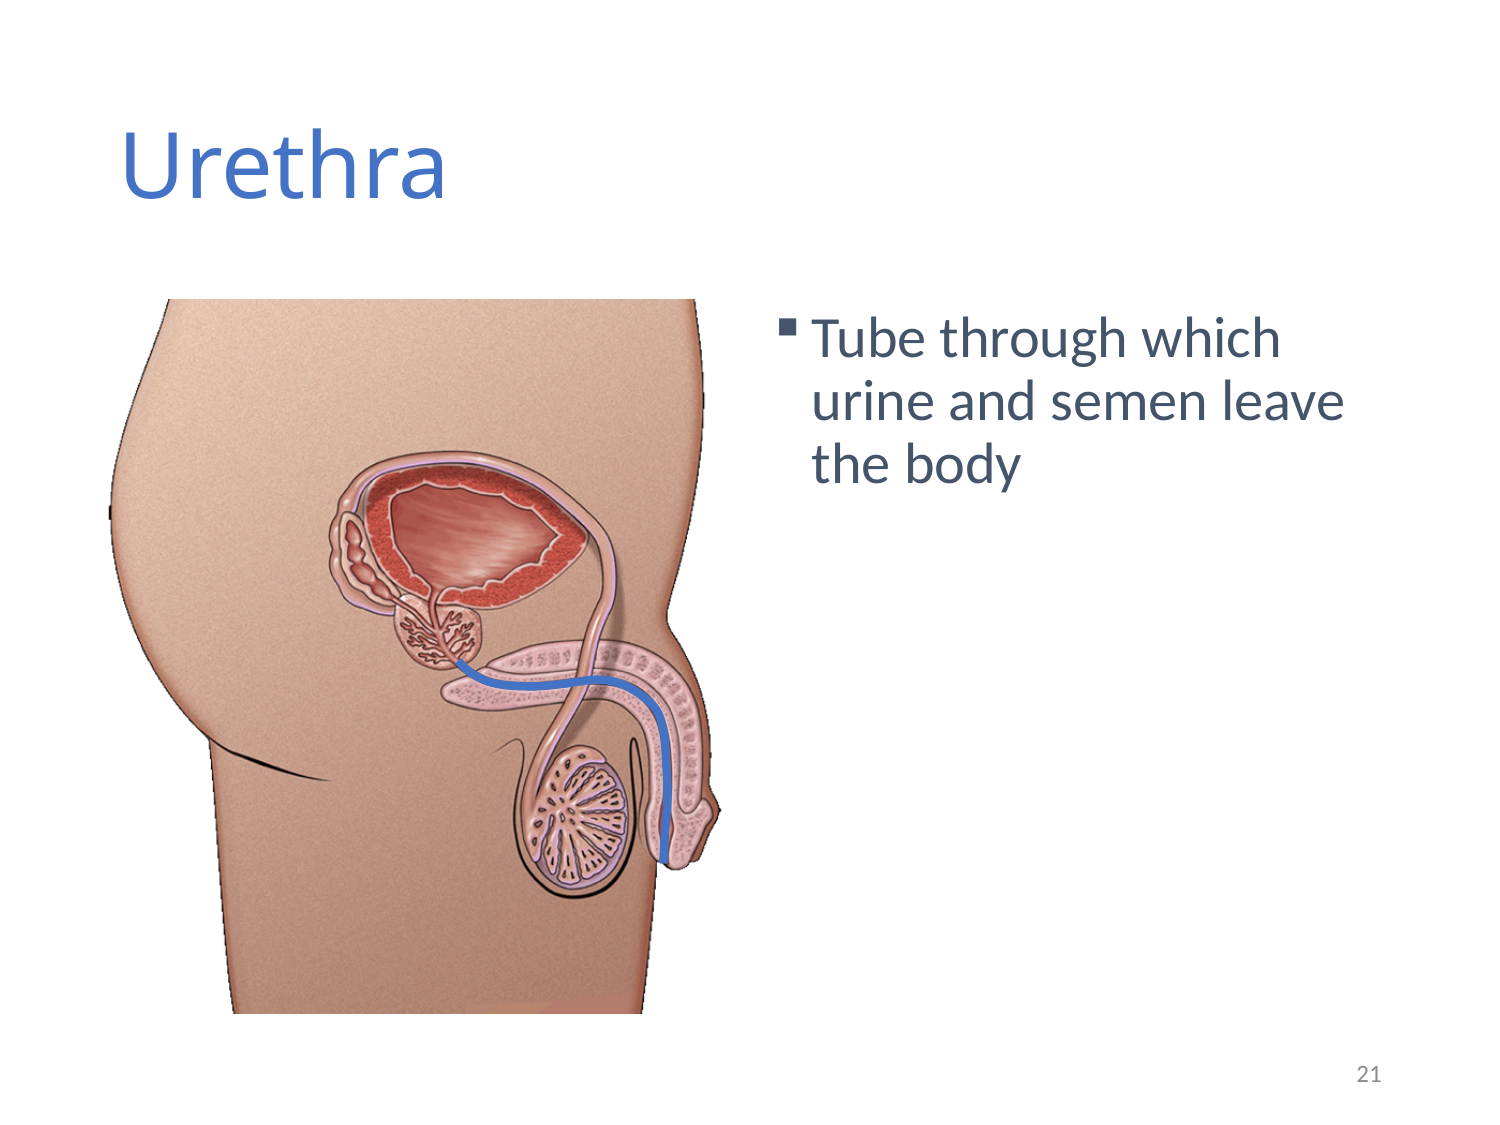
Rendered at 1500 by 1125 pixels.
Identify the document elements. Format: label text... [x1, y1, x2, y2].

slide_number 21 [1059, 1042, 1397, 1103]
list Tube through which urine and semen leave the body [759, 299, 1397, 1014]
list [103, 299, 726, 1014]
title Urethra [103, 59, 1397, 278]
